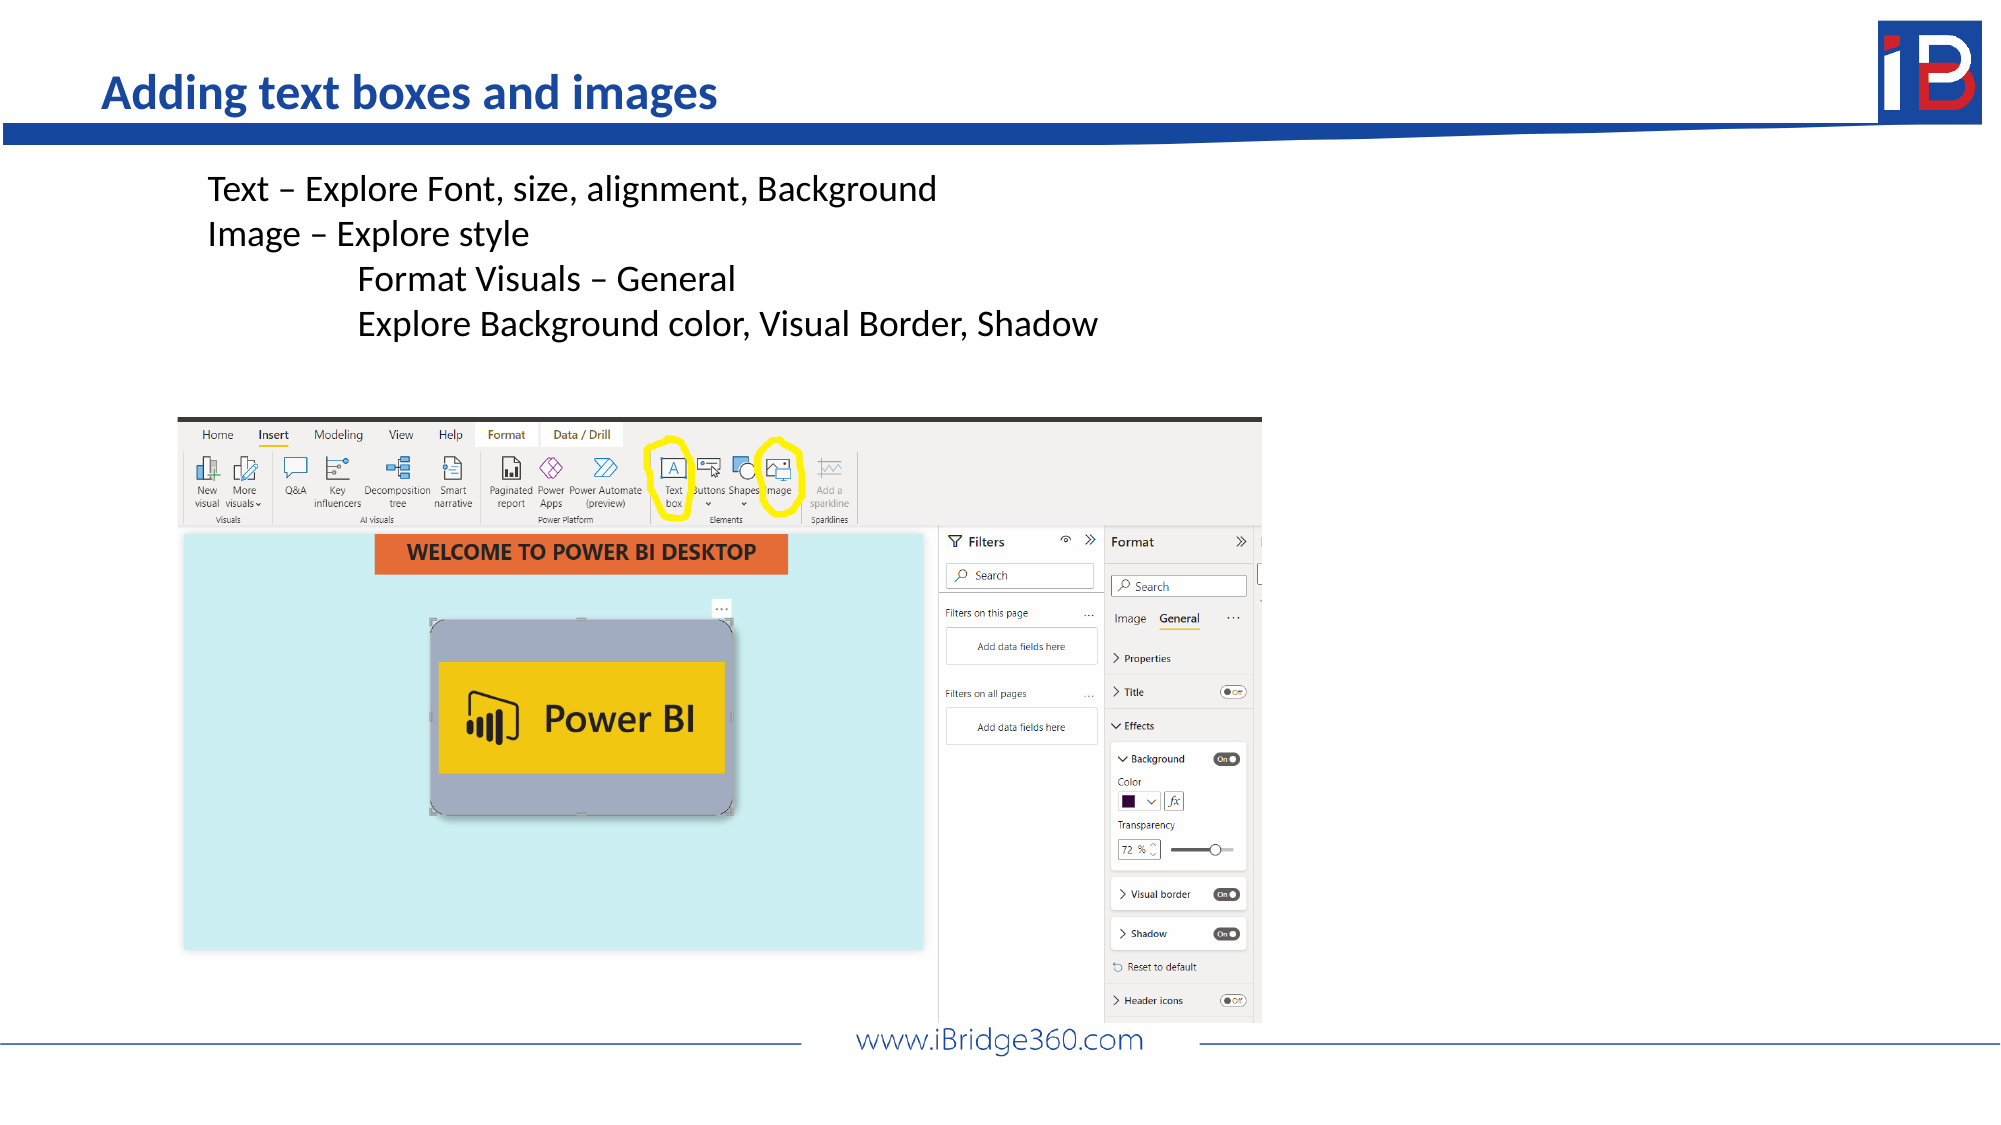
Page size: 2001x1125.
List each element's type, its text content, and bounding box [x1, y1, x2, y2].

list Adding text boxes and images [75, 22, 1511, 118]
picture [0, 417, 2001, 1057]
picture [0, 7, 1993, 145]
text_box Text – Explore Font, size, alignment, Background Image – Explore style Format Visuals – General Explore Background color, Visual Border, Shadow [193, 156, 1156, 351]
